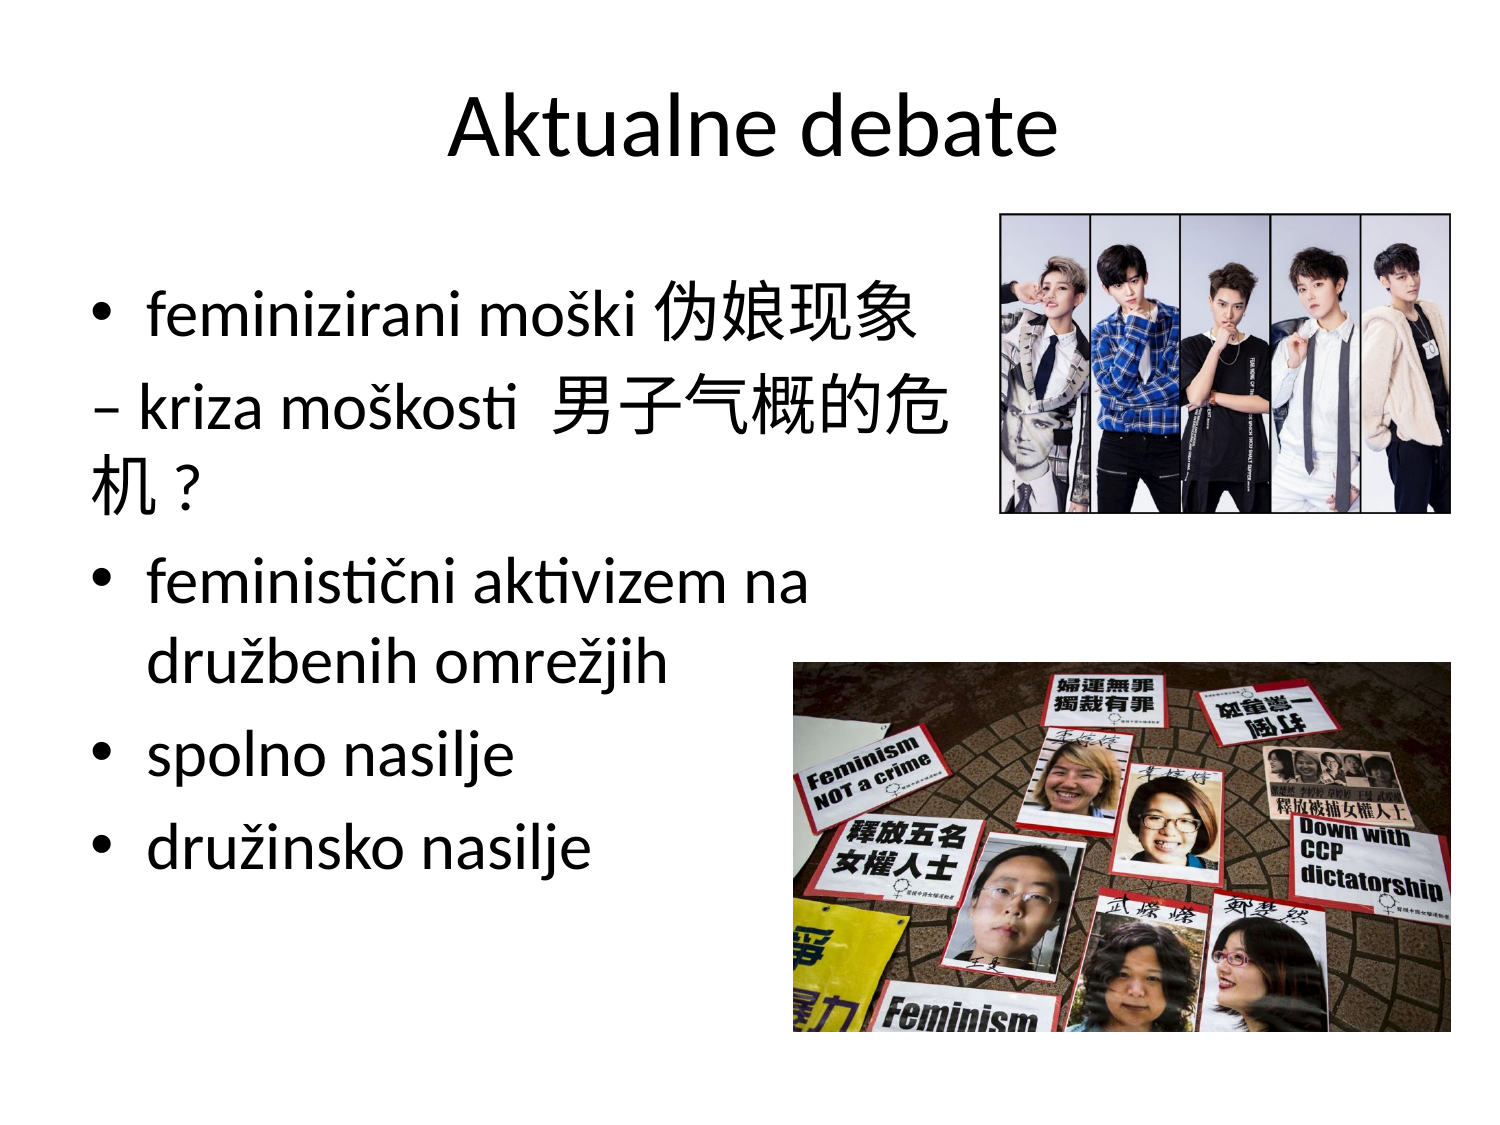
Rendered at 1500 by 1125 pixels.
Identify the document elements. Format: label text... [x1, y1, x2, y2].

picture [999, 213, 1451, 514]
title Aktualne debate [79, 26, 1430, 214]
list feminizirani moški伪娘现象 – kriza moškosti 男子气概的危机? feministični aktivizem na družbenih omrežjih spolno nasilje družinsko nasilje [75, 262, 1000, 1005]
picture [793, 662, 1451, 1032]
